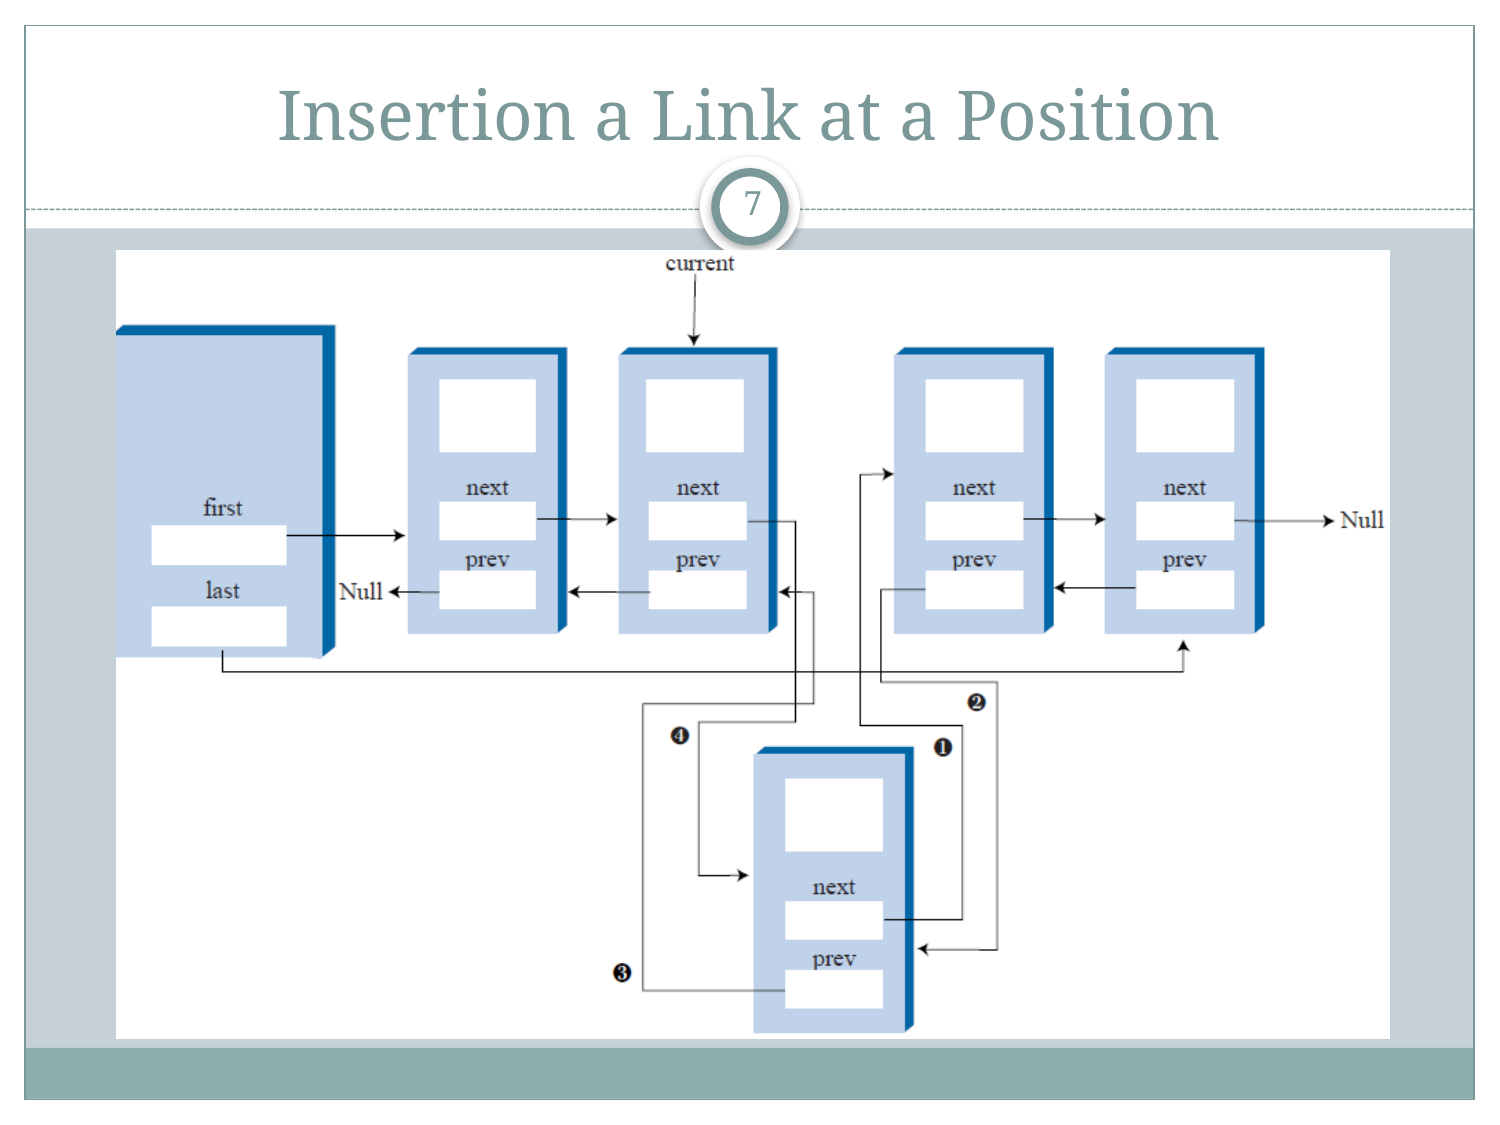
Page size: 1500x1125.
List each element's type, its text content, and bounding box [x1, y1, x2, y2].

title Insertion a Link at a Position [49, 37, 1450, 162]
slide_number 7 [715, 168, 791, 241]
picture [116, 250, 1390, 1040]
